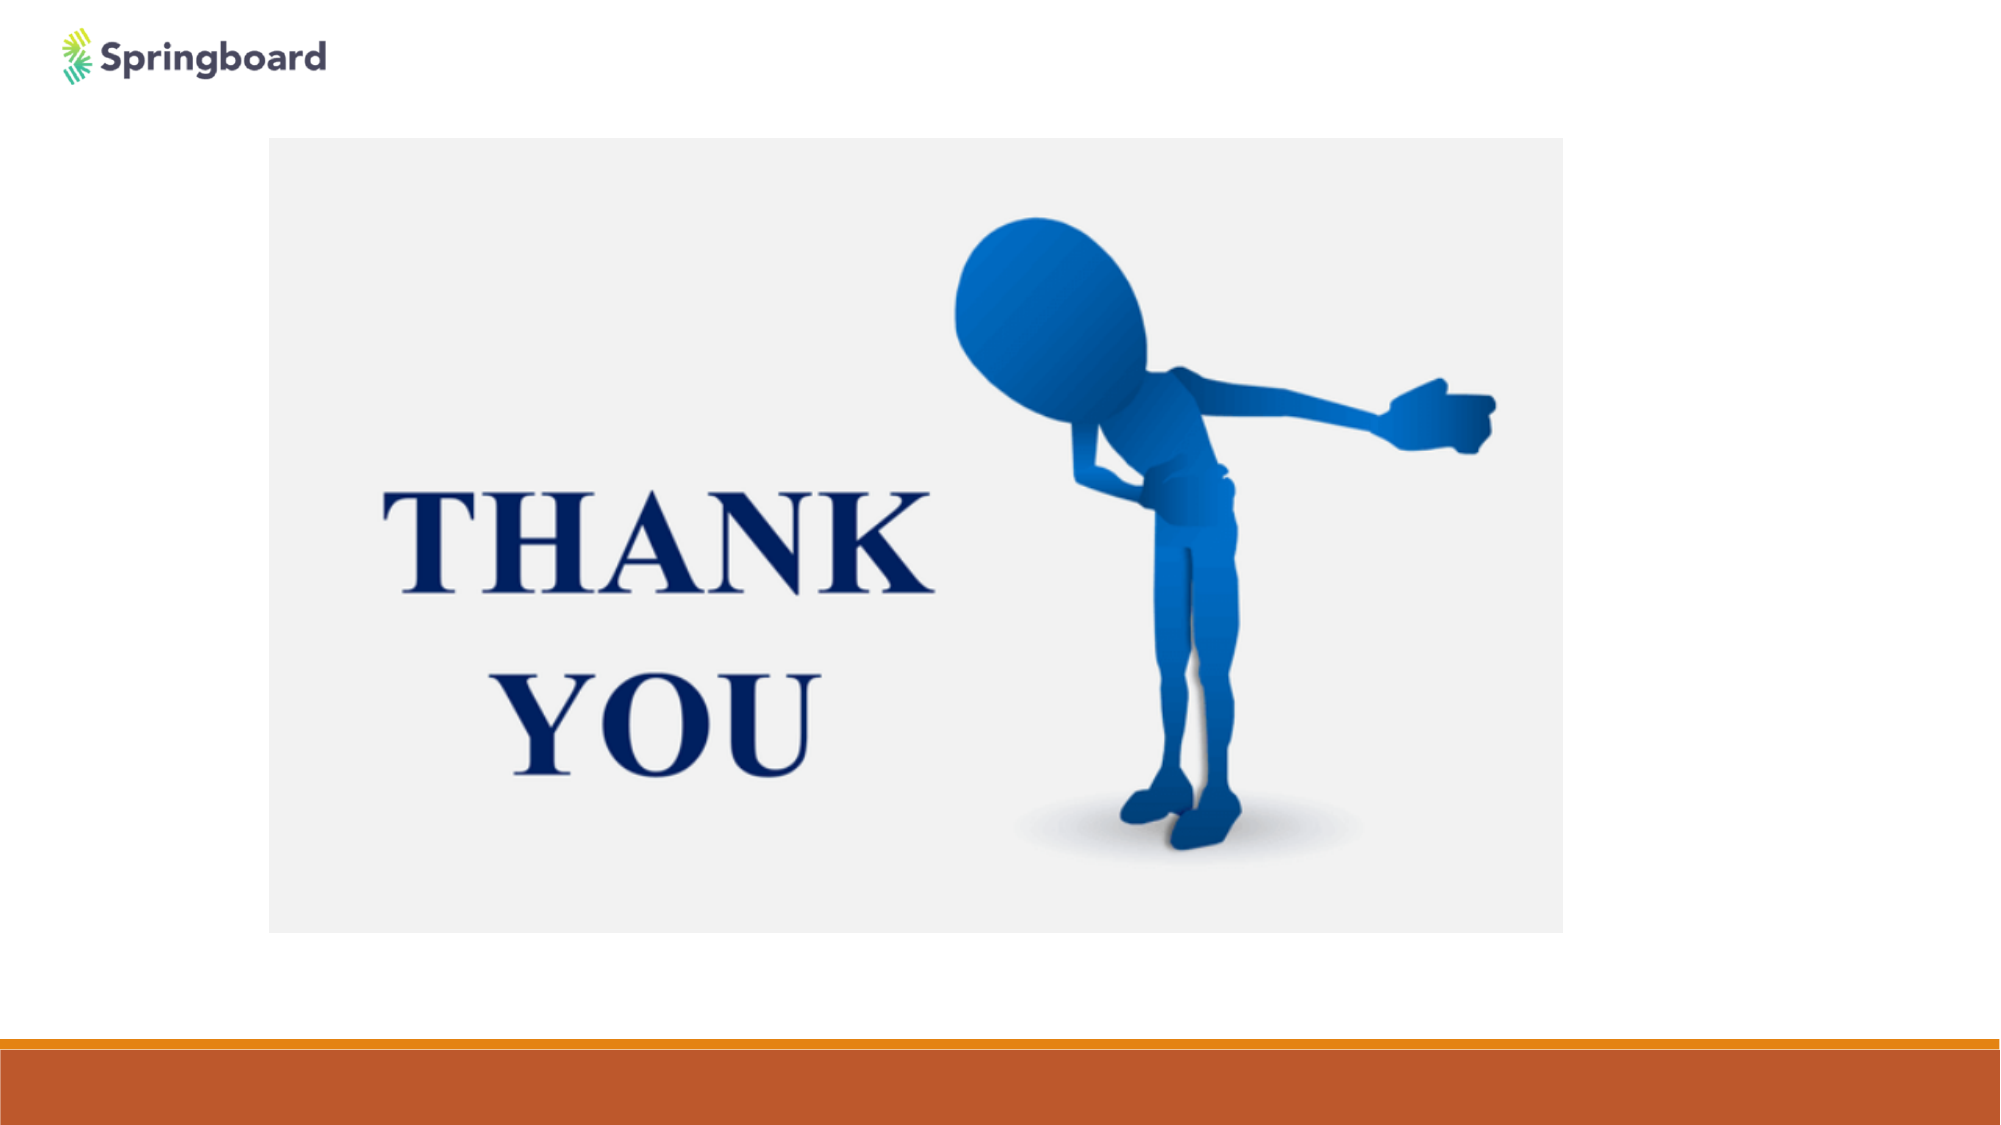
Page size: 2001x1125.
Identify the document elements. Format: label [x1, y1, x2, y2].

picture [57, 17, 333, 96]
picture [268, 138, 1564, 934]
